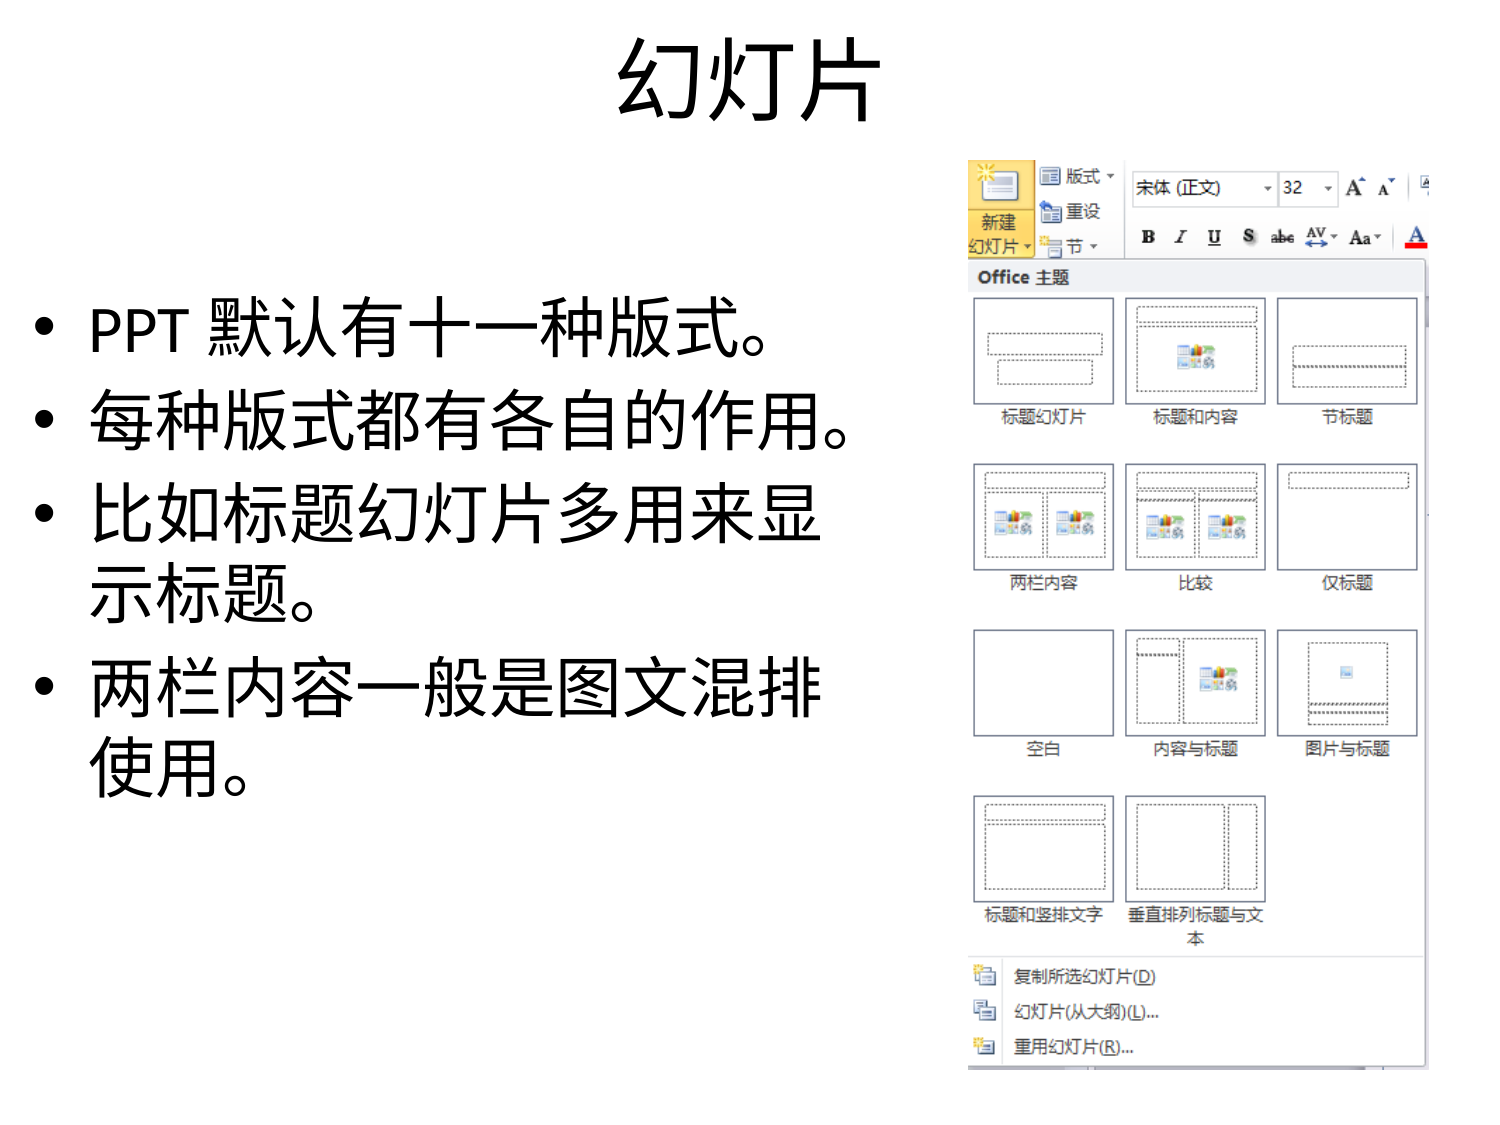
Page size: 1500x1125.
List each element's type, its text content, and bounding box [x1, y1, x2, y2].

list PPT默认有十一种版式。 每种版式都有各自的作用。 比如标题幻灯片多用来显示标题。 两栏内容一般是图文混排使用。 [17, 277, 904, 835]
picture [968, 160, 1430, 1070]
title 幻灯片 [76, 7, 1427, 149]
